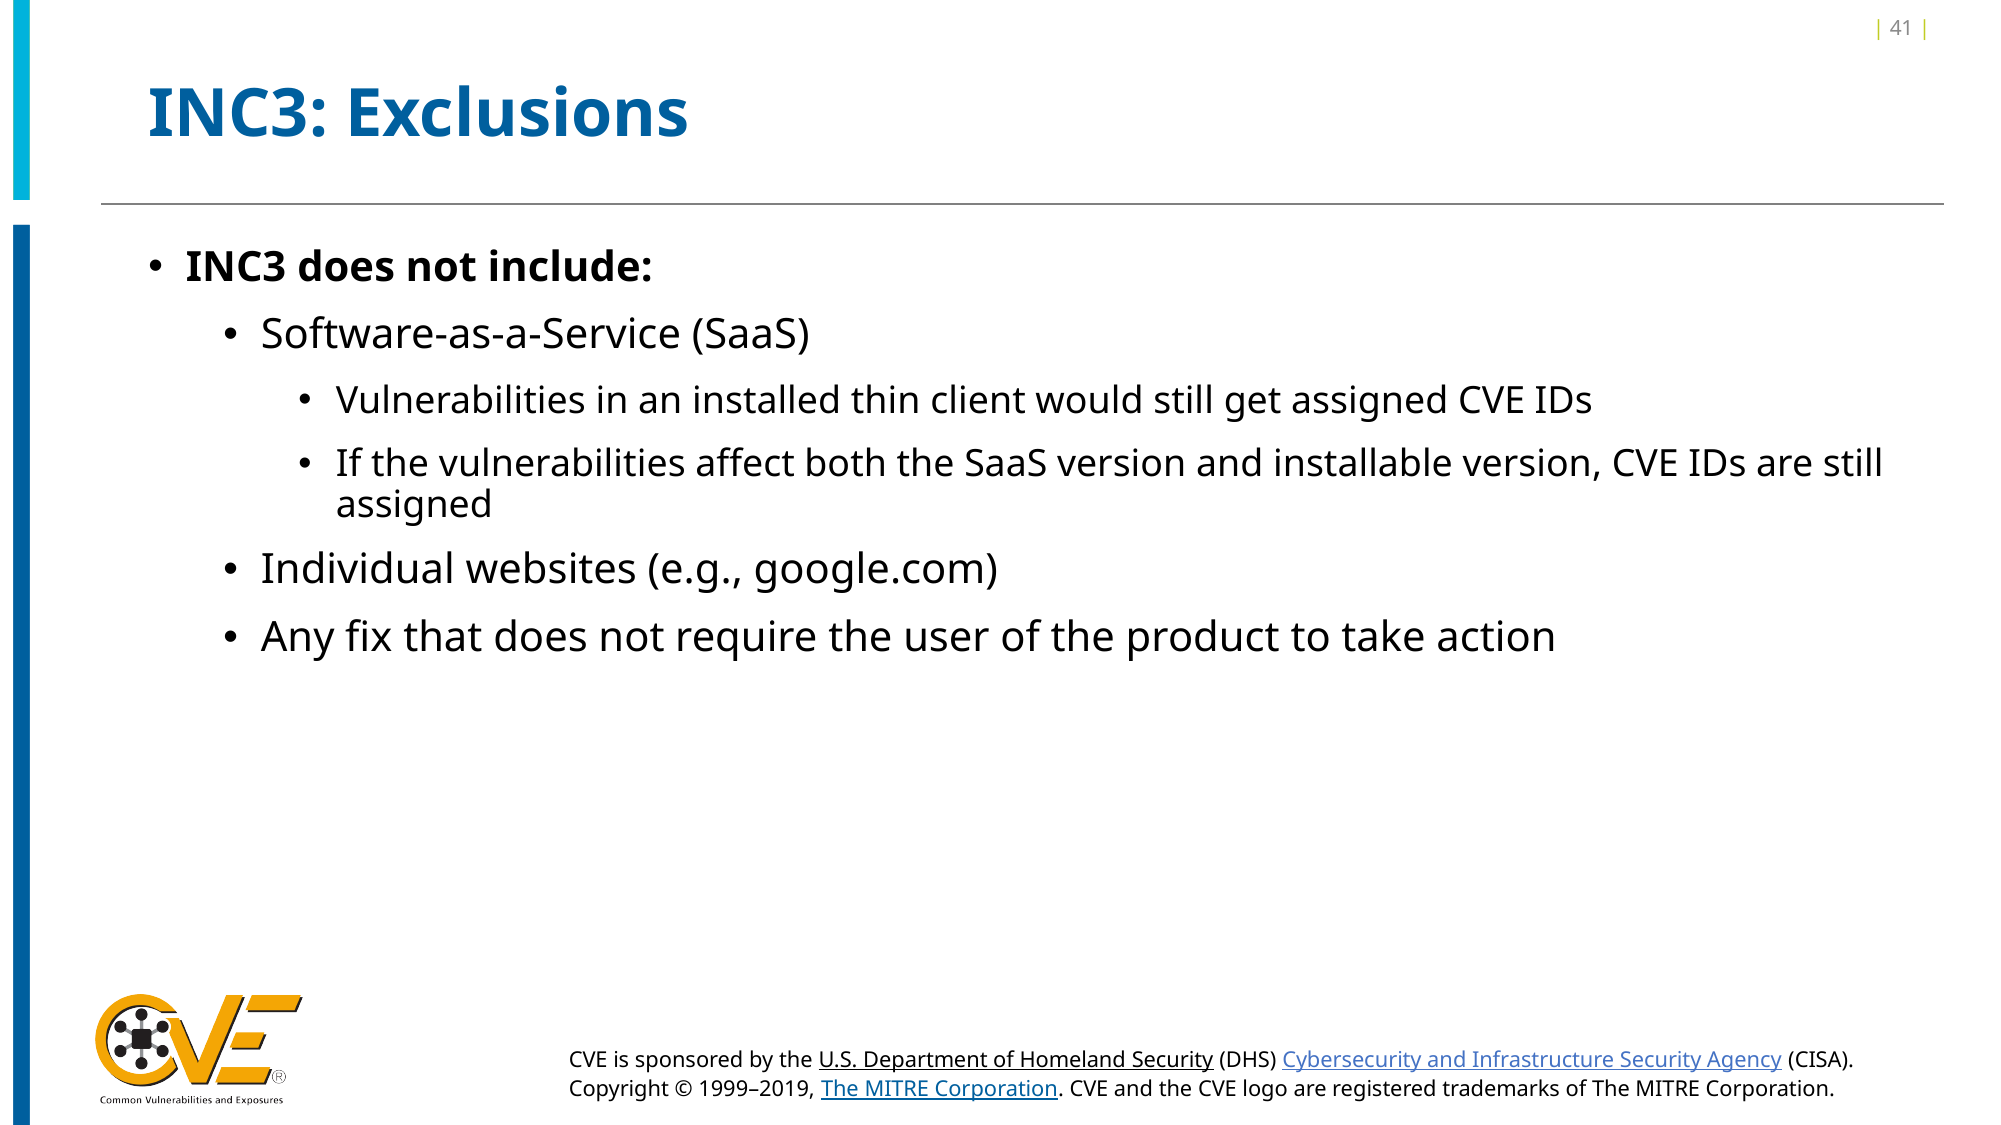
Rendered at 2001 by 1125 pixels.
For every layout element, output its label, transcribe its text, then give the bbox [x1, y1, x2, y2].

title INC3: Exclusions [133, 45, 1664, 188]
slide_number | 41 | [1836, 20, 1946, 50]
picture [95, 994, 303, 1106]
list INC3 does not include: Software-as-a-Service (SaaS) Vulnerabilities in an installed thin client would still get assigned CVE IDs If the vulnerabilities affect both the SaaS version and installable version, CVE IDs are still assigned Individual websites (e.g., google.com) Any fix that does not require the user of the product to take action [133, 237, 1946, 991]
